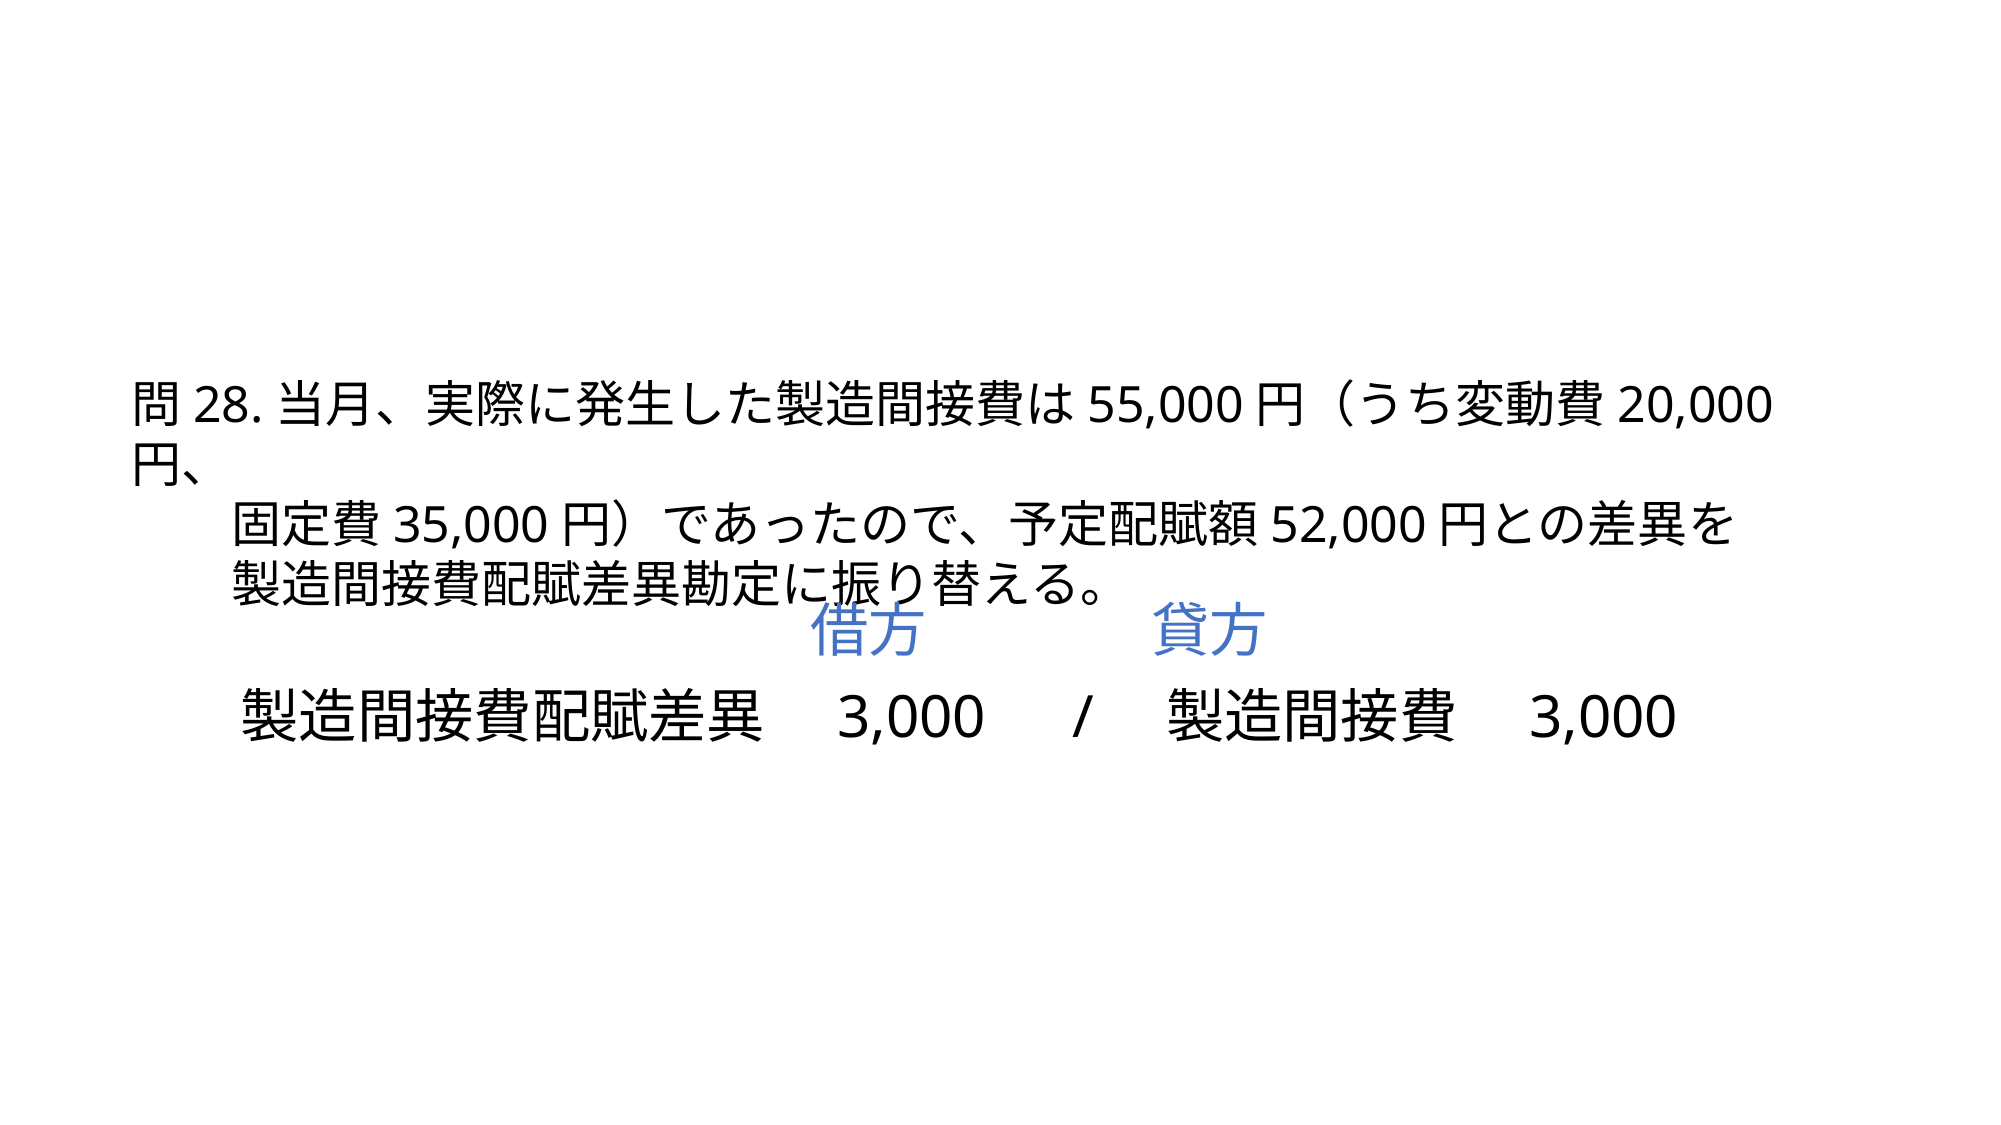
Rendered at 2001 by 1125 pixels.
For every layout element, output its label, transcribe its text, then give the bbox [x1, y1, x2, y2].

text_box 問28.当月、実際に発生した製造間接費は55,000円（うち変動費20,000円、 固定費35,000円）であったので、予定配賦額52,000円との差異を 製造間接費配賦差異勘定に振り替える。 [116, 365, 1827, 621]
text_box 製造間接費配賦差異 3,000 / 製造間接費 3,000 [226, 672, 1774, 757]
text_box 貸方 [1136, 586, 1311, 671]
text_box 借方 [795, 586, 970, 671]
